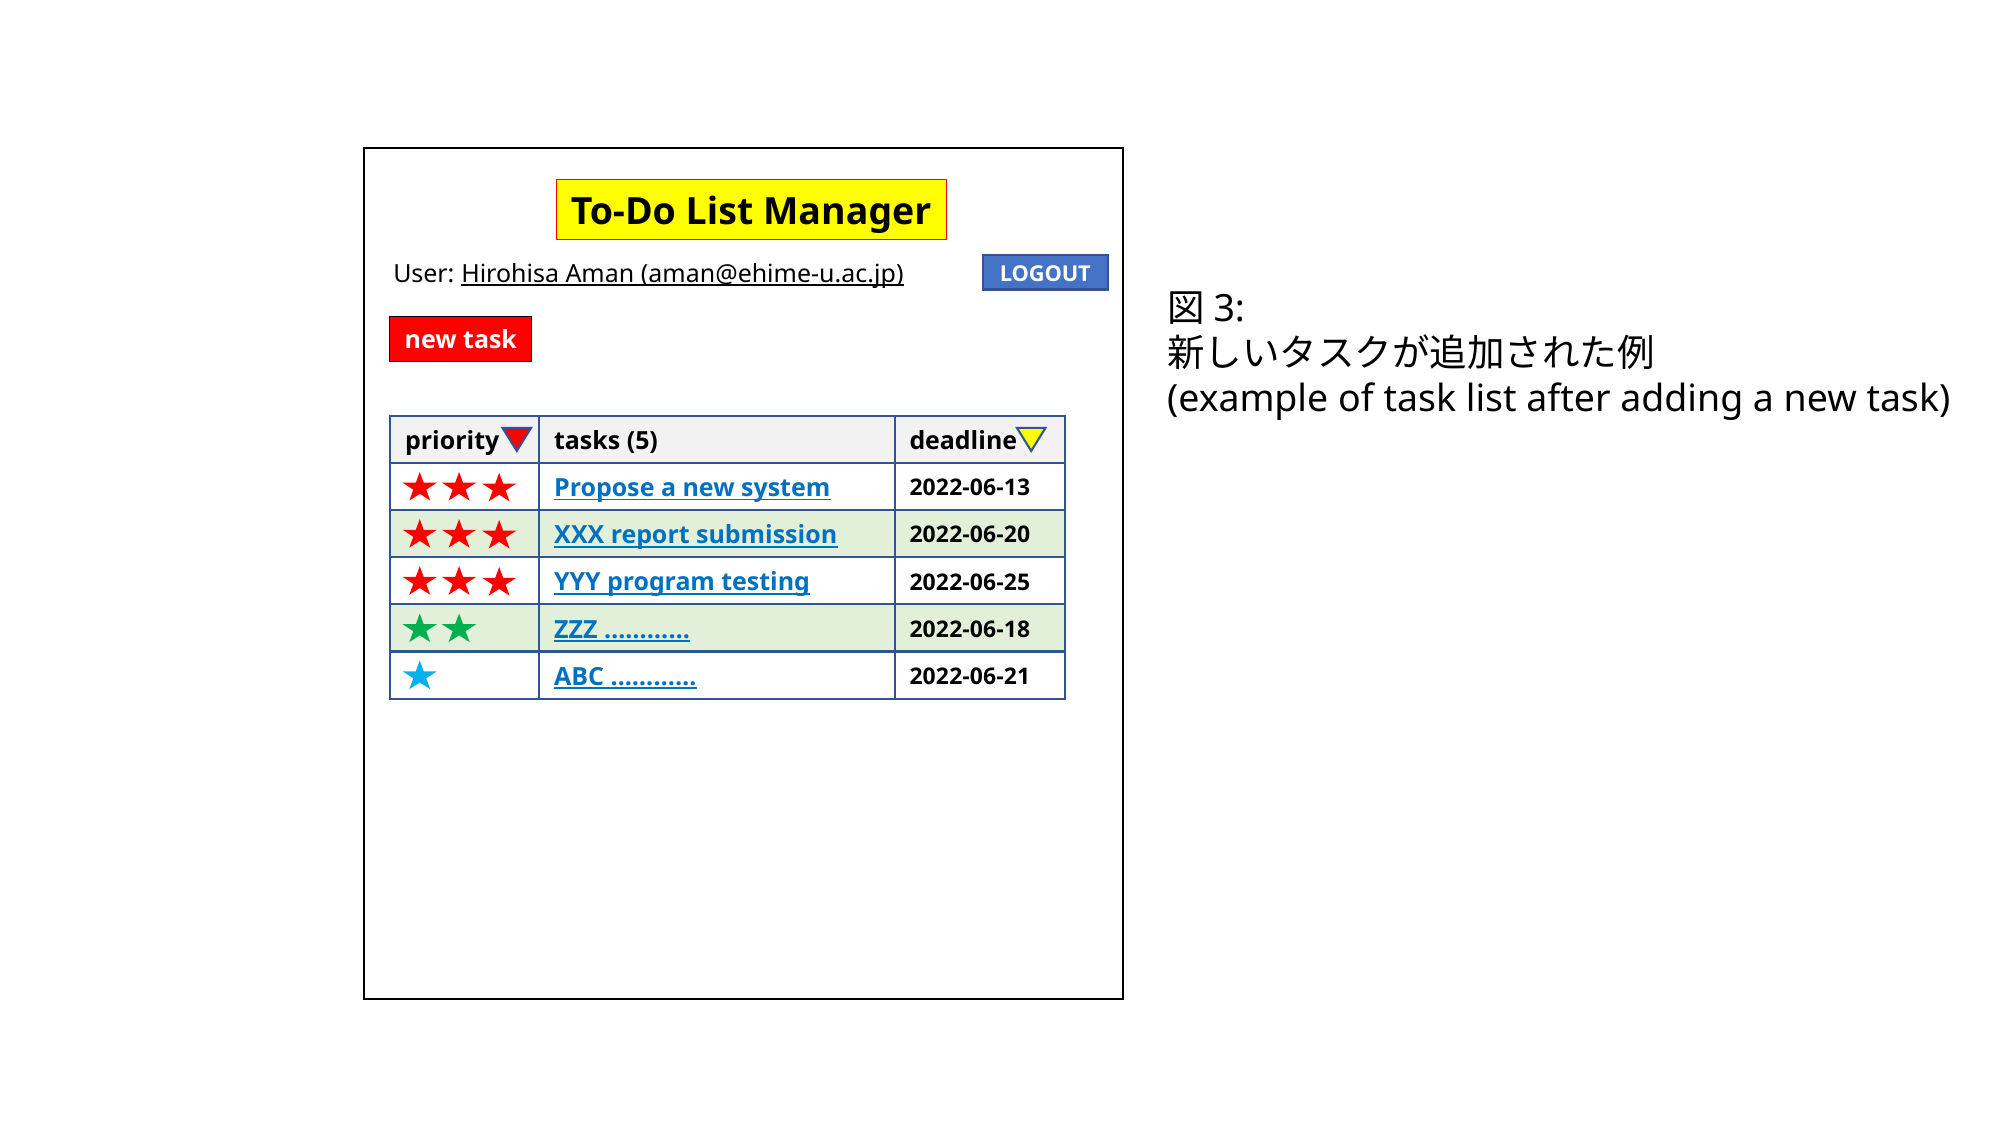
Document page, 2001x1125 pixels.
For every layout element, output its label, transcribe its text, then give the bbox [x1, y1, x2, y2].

text_box [389, 650, 538, 700]
text_box [402, 471, 437, 501]
text_box 2022-06-25 [894, 556, 1066, 603]
text_box ZZZ ………… [538, 603, 894, 650]
text_box new task [389, 316, 532, 362]
text_box deadline [894, 415, 1066, 462]
text_box Propose a new system [538, 462, 894, 511]
text_box [482, 472, 517, 502]
text_box [363, 147, 1124, 1000]
text_box XXX report submission [538, 511, 894, 556]
text_box 2022-06-13 [894, 462, 1066, 511]
text_box 2022-06-21 [894, 650, 1066, 700]
text_box ABC ………… [538, 650, 894, 700]
text_box [441, 519, 477, 548]
text_box [402, 660, 437, 690]
text_box 2022-06-20 [894, 511, 1066, 556]
text_box [402, 566, 437, 595]
text_box User: Hirohisa Aman (aman@ehime-u.ac.jp) [378, 249, 920, 295]
text_box tasks (5) [538, 415, 894, 462]
text_box 2022-06-18 [894, 603, 1066, 650]
text_box [402, 613, 437, 643]
text_box [441, 613, 477, 643]
text_box [389, 556, 538, 603]
text_box 図3: 新しいタスクが追加された例 (example of task list after adding a new task) [1152, 276, 1967, 427]
text_box [482, 567, 517, 596]
text_box LOGOUT [982, 254, 1109, 291]
text_box [441, 566, 477, 595]
text_box [1015, 426, 1048, 453]
text_box [389, 462, 538, 511]
text_box priority [389, 415, 538, 462]
text_box [500, 426, 533, 453]
text_box [402, 519, 437, 548]
text_box To-Do List Manager [556, 179, 947, 240]
text_box [389, 603, 538, 650]
text_box YYY program testing [538, 556, 894, 603]
text_box [389, 511, 538, 556]
text_box [441, 471, 477, 501]
text_box [482, 519, 517, 549]
